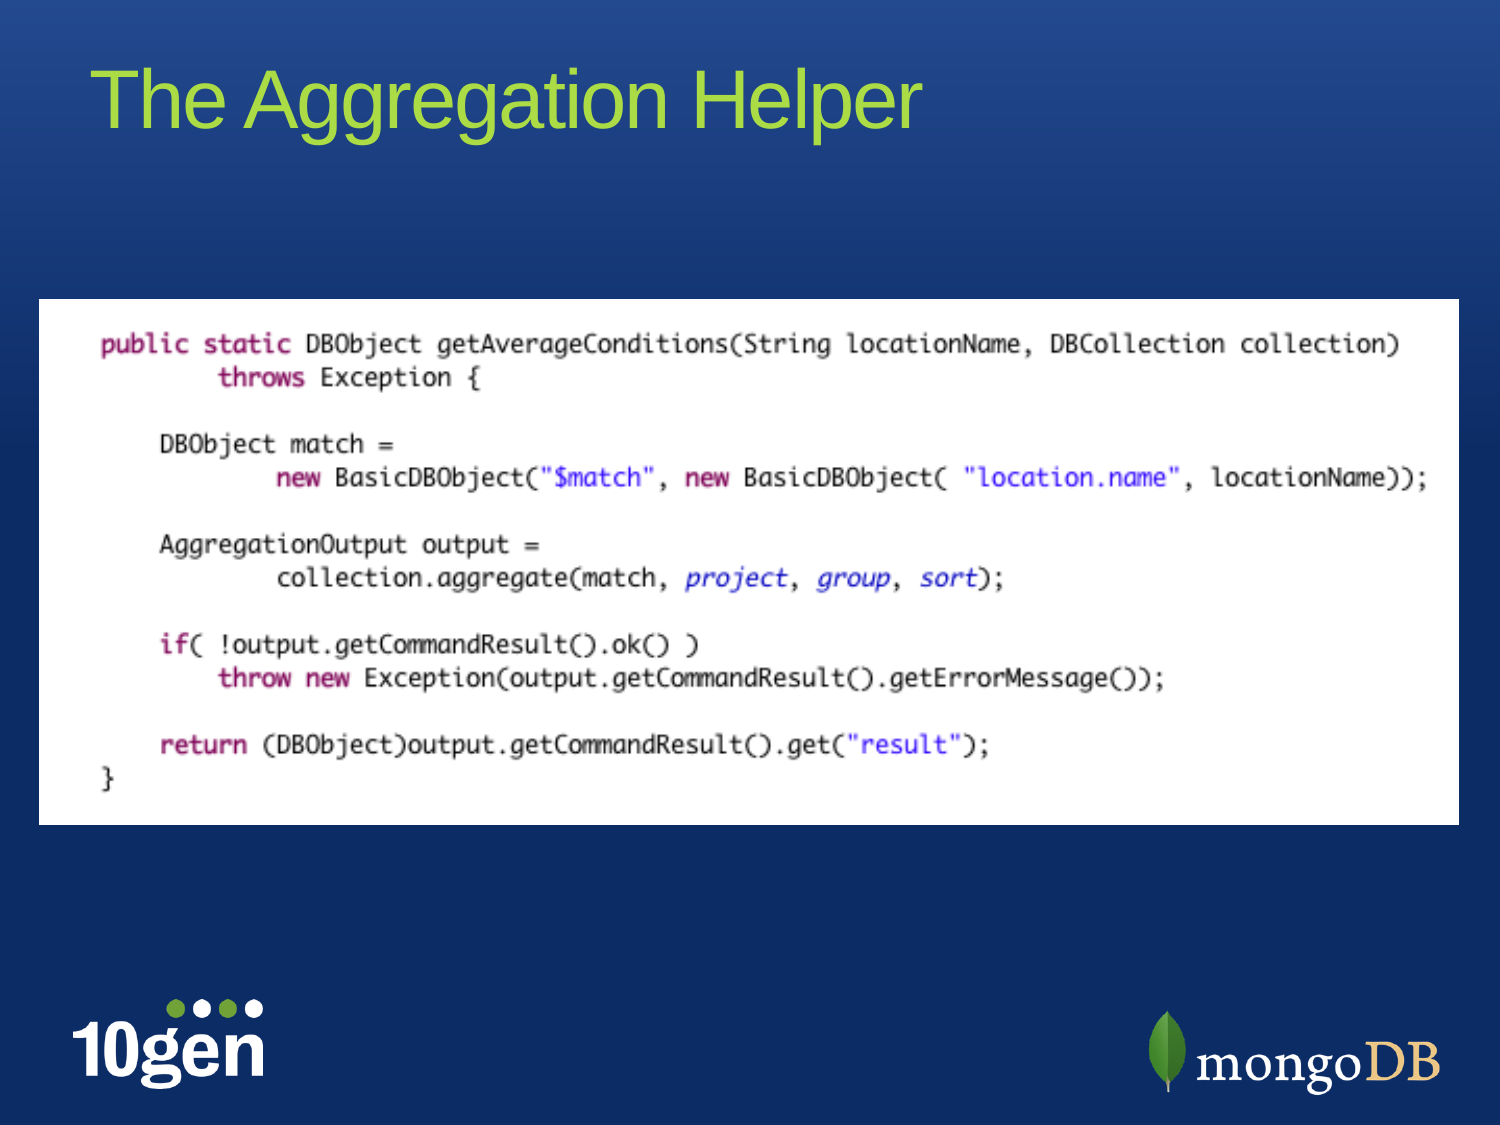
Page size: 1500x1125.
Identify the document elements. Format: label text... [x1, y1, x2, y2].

title The Aggregation Helper [75, 37, 1425, 188]
picture [39, 299, 1459, 826]
picture [73, 999, 263, 1089]
picture [1137, 999, 1450, 1105]
